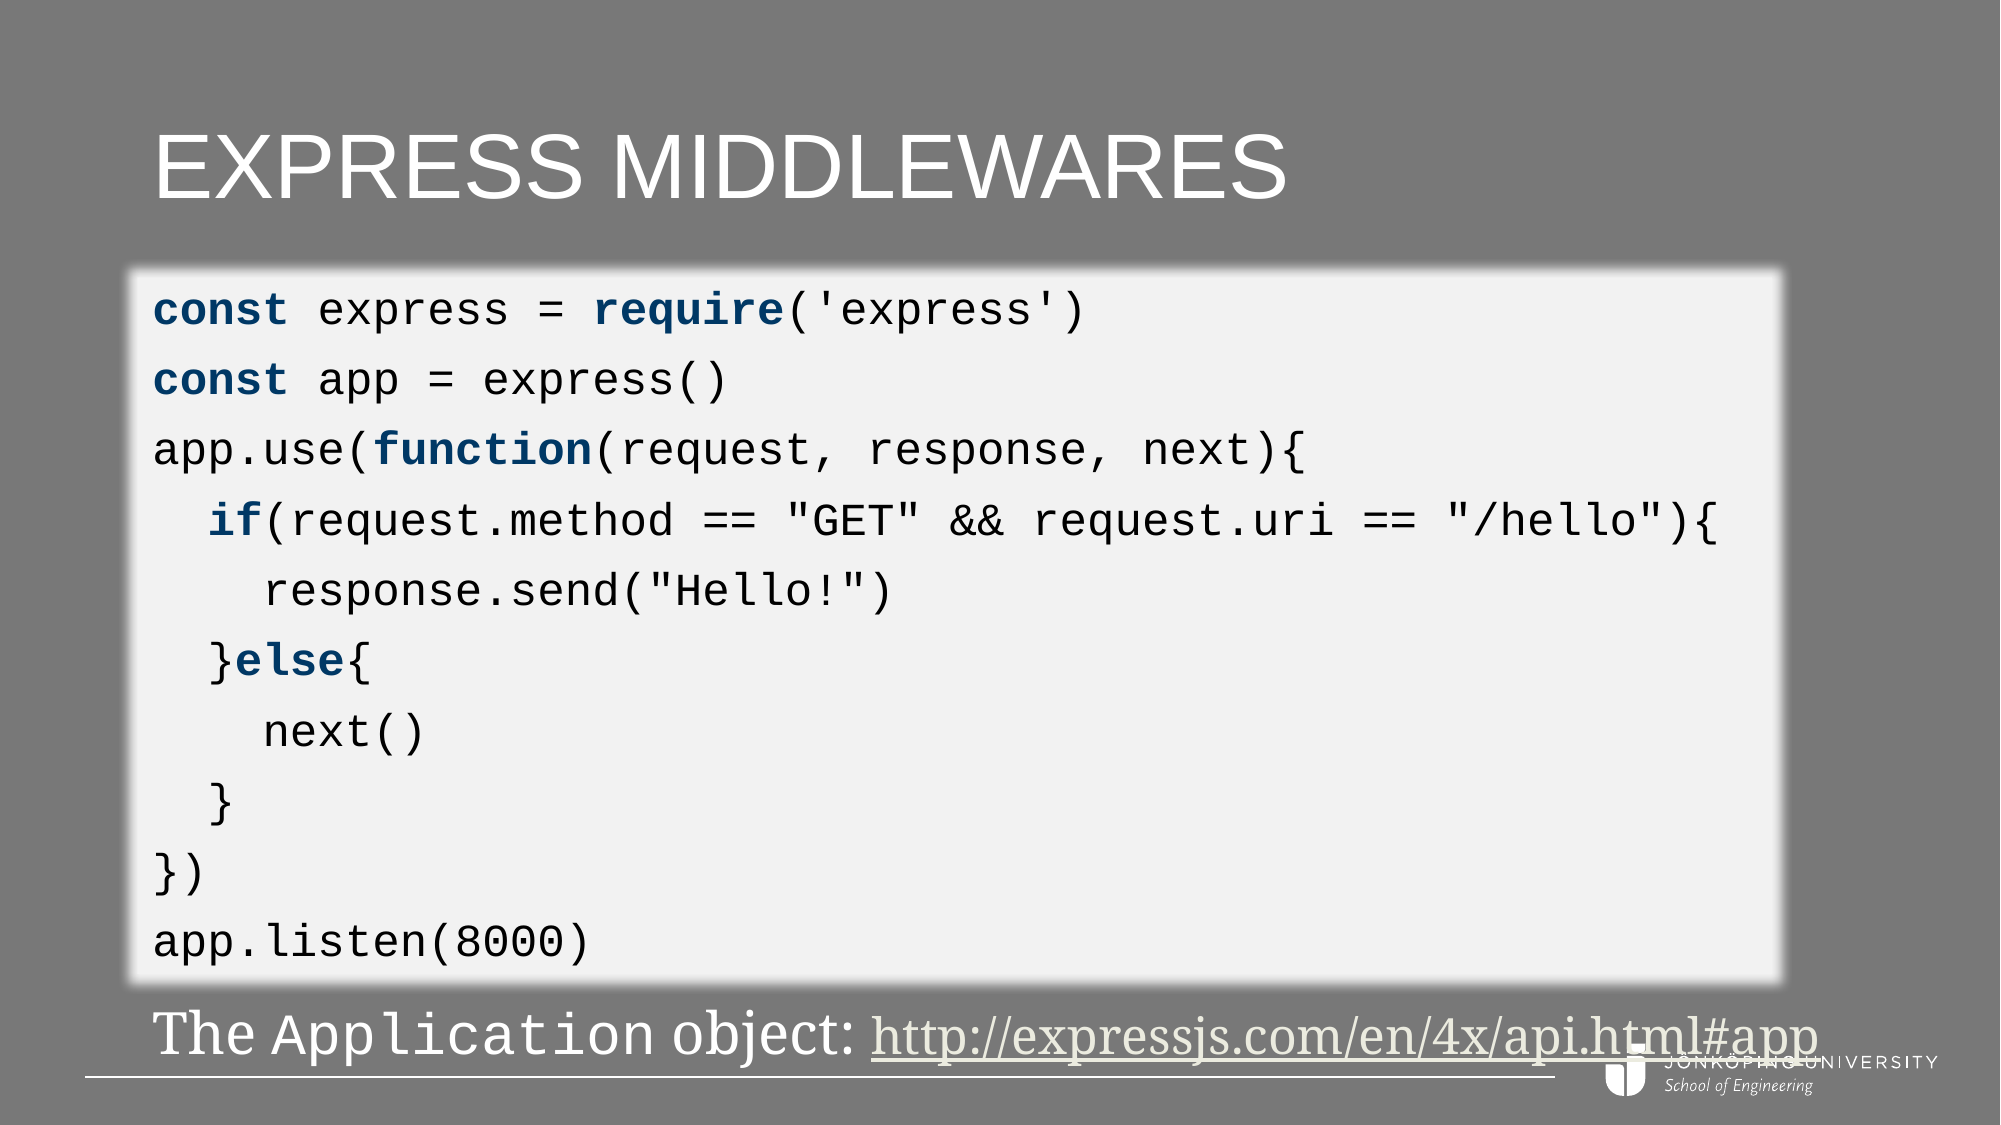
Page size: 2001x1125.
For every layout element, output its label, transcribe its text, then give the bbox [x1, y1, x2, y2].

list The Application object: http://expressjs.com/en/4x/api.html#app [137, 996, 1863, 1125]
text_box const express = require('express') const app = express() app.use(function(request, response, next){ if(request.method == "GET" && request.uri == "/hello"){ response.send("Hello!") }else{ next() } }) app.listen(8000) [137, 277, 1773, 975]
title Express middlewares [137, 59, 1863, 278]
